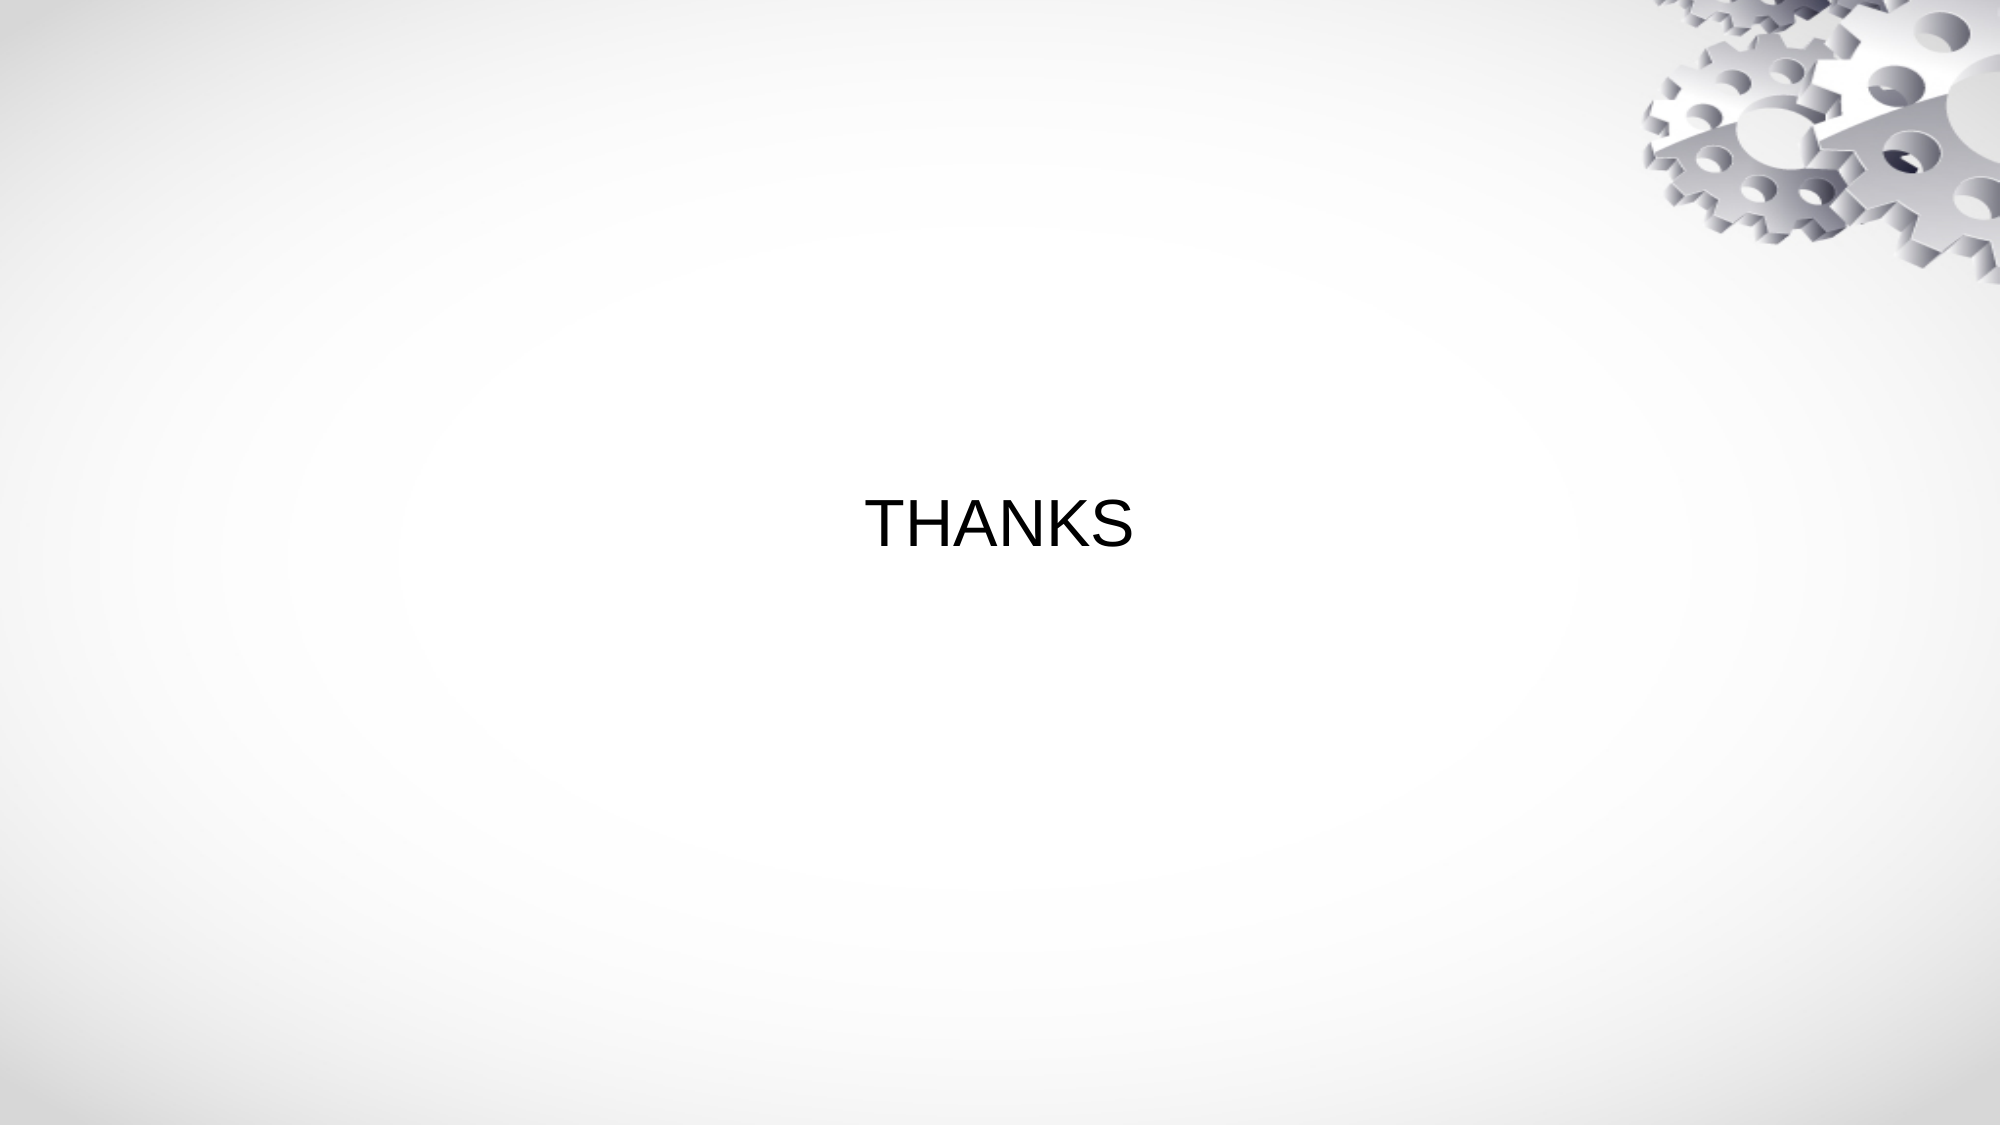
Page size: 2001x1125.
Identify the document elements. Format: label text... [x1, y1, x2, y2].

picture [0, 0, 2000, 1125]
list THANKS [99, 192, 1901, 1006]
